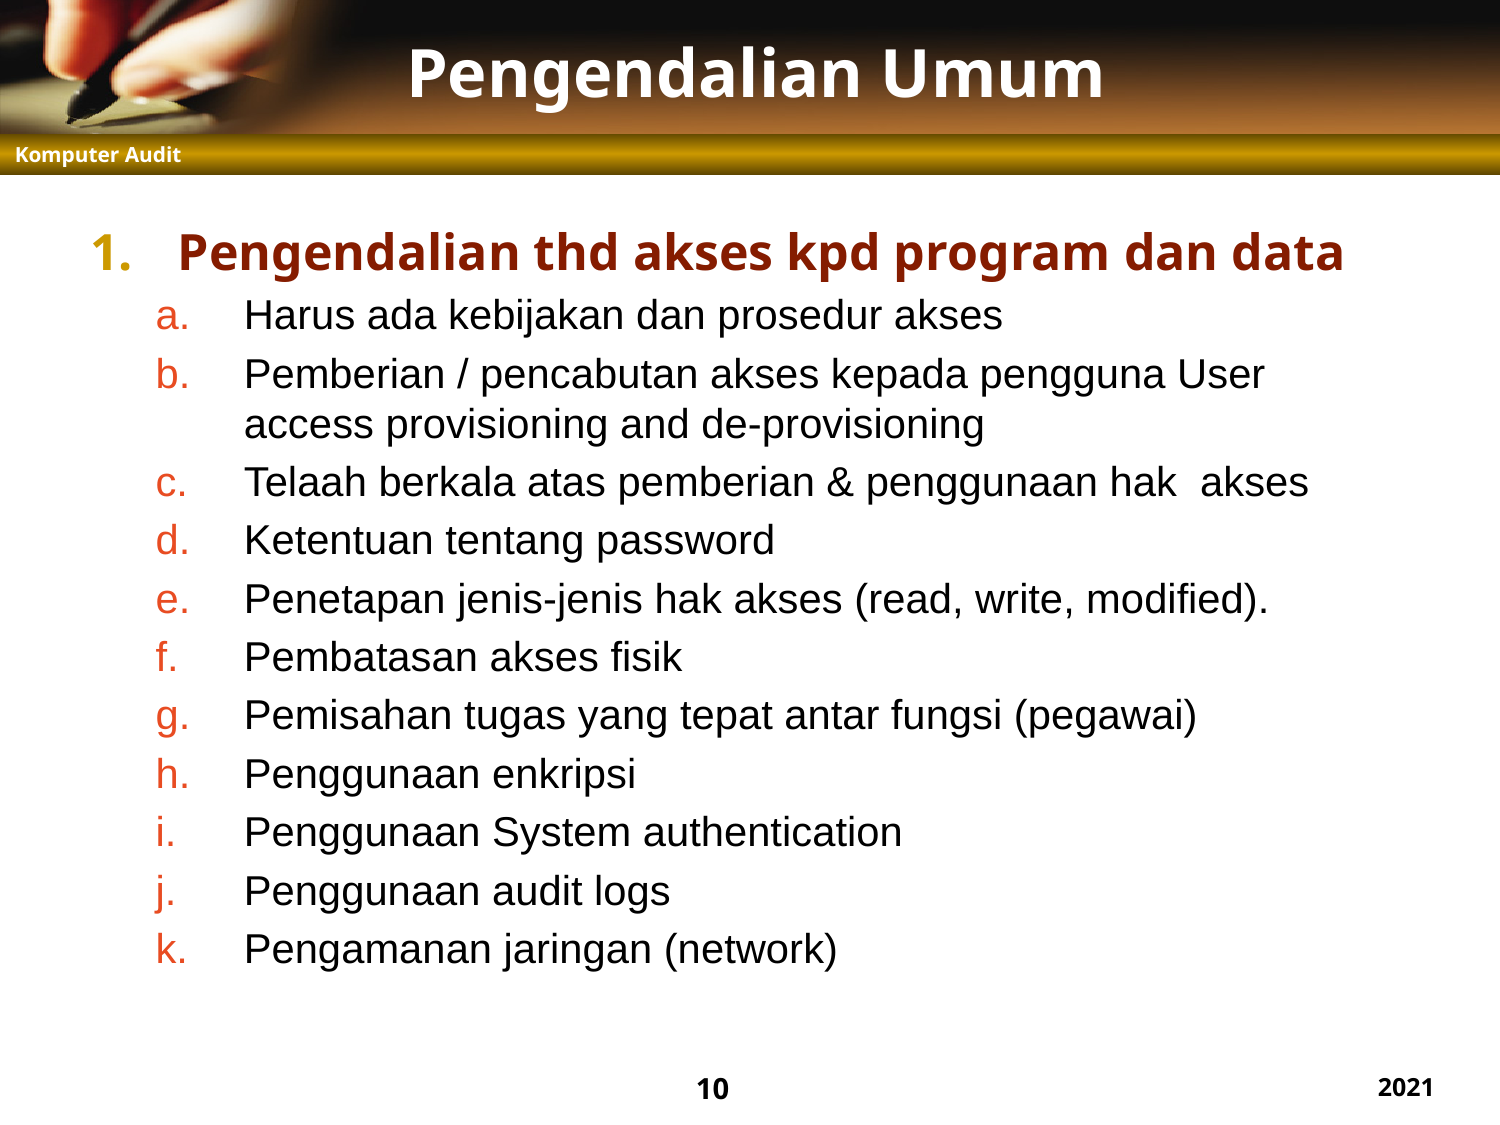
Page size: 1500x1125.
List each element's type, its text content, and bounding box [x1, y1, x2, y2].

list Pengendalian thd akses kpd program dan data Harus ada kebijakan dan prosedur akses Pemberian / pencabutan akses kepada pengguna User access provisioning and de-provisioning Telaah berkala atas pemberian & penggunaan hak akses Ketentuan tentang password Penetapan jenis-jenis hak akses (read, write, modified). Pembatasan akses fisik Pemisahan tugas yang tepat antar fungsi (pegawai) Penggunaan enkripsi Penggunaan System authentication Penggunaan audit logs Pengamanan jaringan (network) [75, 212, 1413, 1038]
slide_number 10 [537, 1062, 888, 1111]
title Pengendalian Umum [75, 24, 1438, 118]
footer 2021 [975, 1064, 1450, 1113]
picture [0, 0, 1500, 134]
